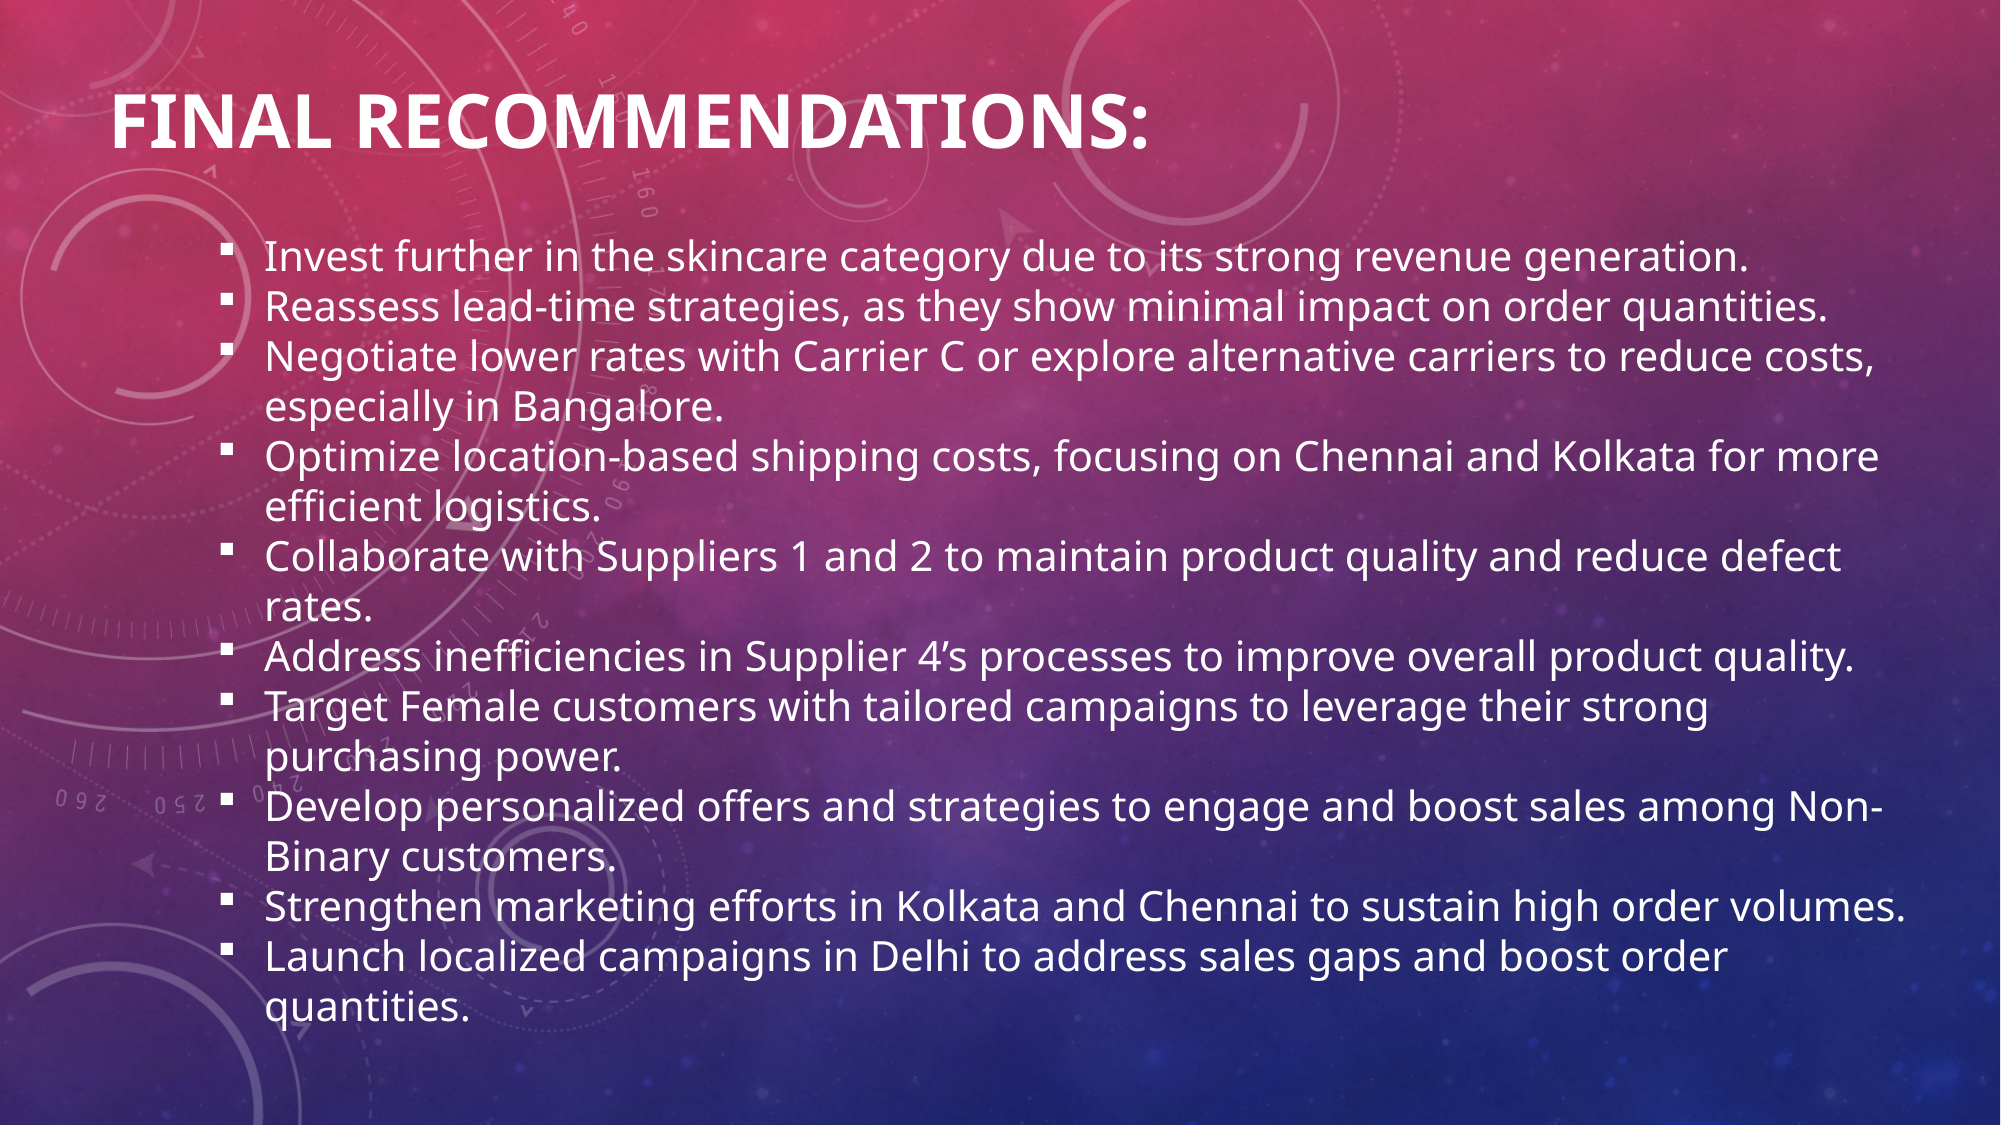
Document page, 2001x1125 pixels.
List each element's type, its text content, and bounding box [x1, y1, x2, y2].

picture [0, 0, 2001, 1125]
text_box Invest further in the skincare category due to its strong revenue generation. Reassess lead-time strategies, as they show minimal impact on order quantities. Negotiate lower rates with Carrier C or explore alternative carriers to reduce costs, especially in Bangalore. Optimize location-based shipping costs, focusing on Chennai and Kolkata for more efficient logistics. Collaborate with Suppliers 1 and 2 to maintain product quality and reduce defect rates. Address inefficiencies in Supplier 4’s processes to improve overall product quality. Target Female customers with tailored campaigns to leverage their strong purchasing power. Develop personalized offers and strategies to engage and boost sales among Non-Binary customers. Strengthen marketing efforts in Kolkata and Chennai to sustain high order volumes. Launch localized campaigns in Delhi to address sales gaps and boost order quantities. [202, 172, 1930, 1088]
text_box FINAL RECOMMENDATIONS: [93, 66, 1274, 171]
